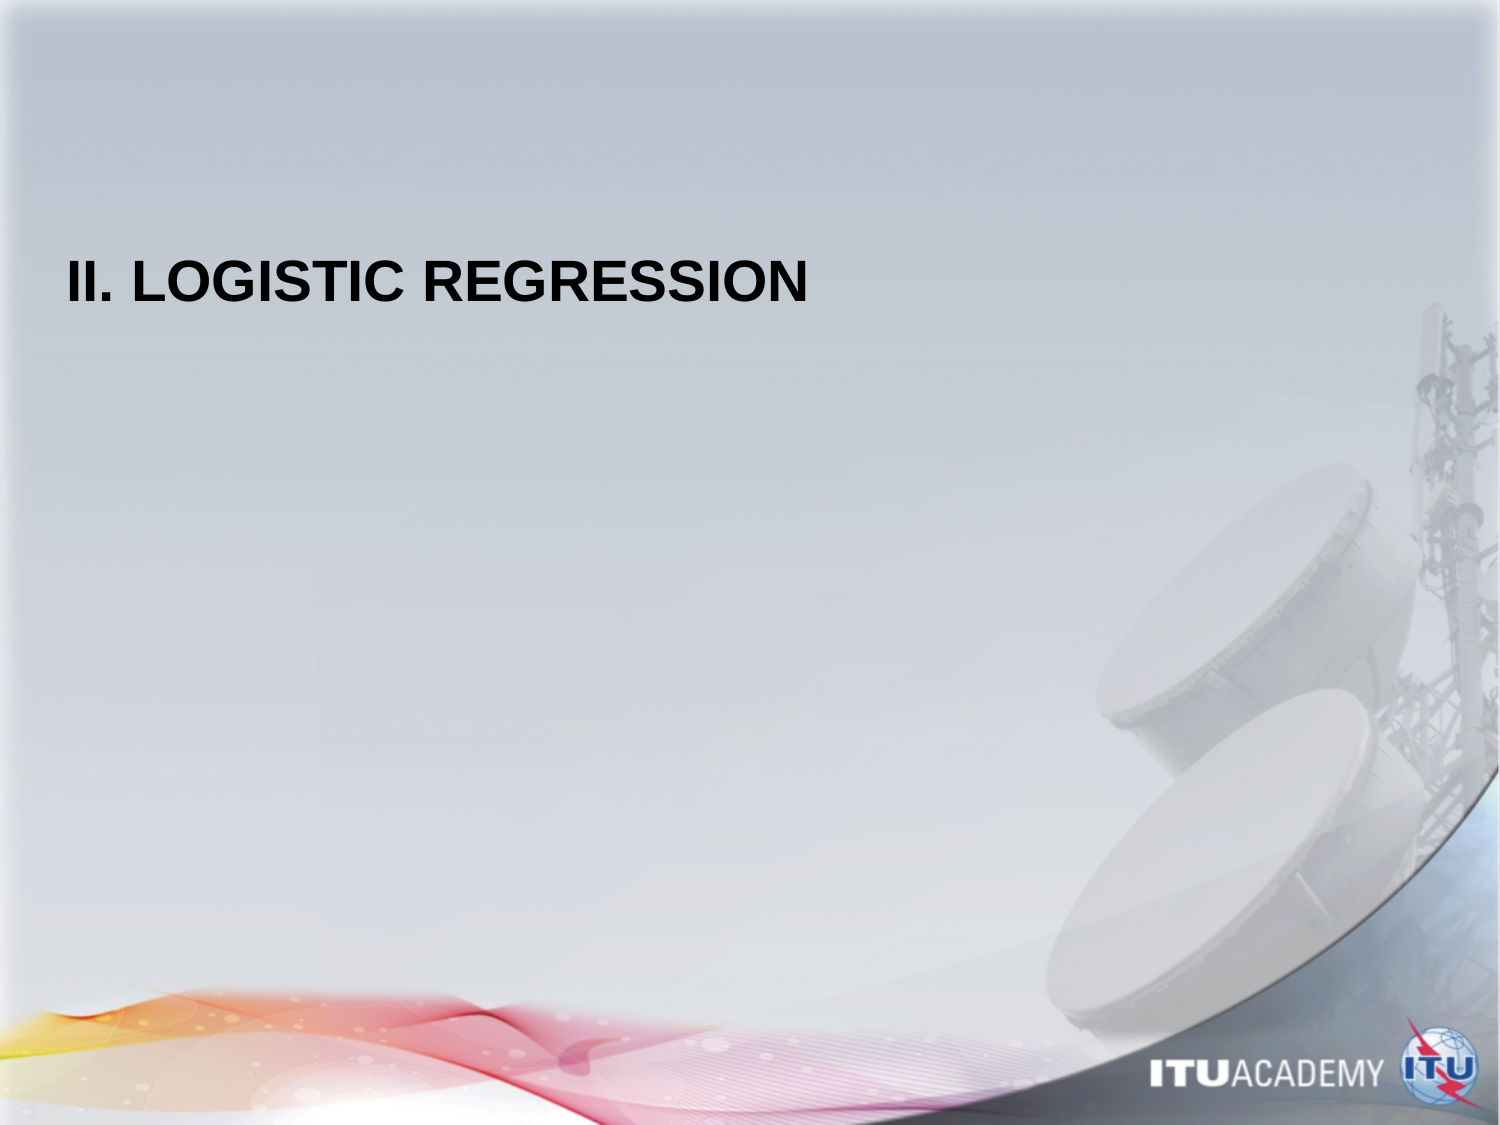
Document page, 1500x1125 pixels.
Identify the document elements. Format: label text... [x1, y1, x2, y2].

title II. LOGISTIC REGRESSION [58, 235, 1410, 339]
picture [0, 0, 1500, 1125]
